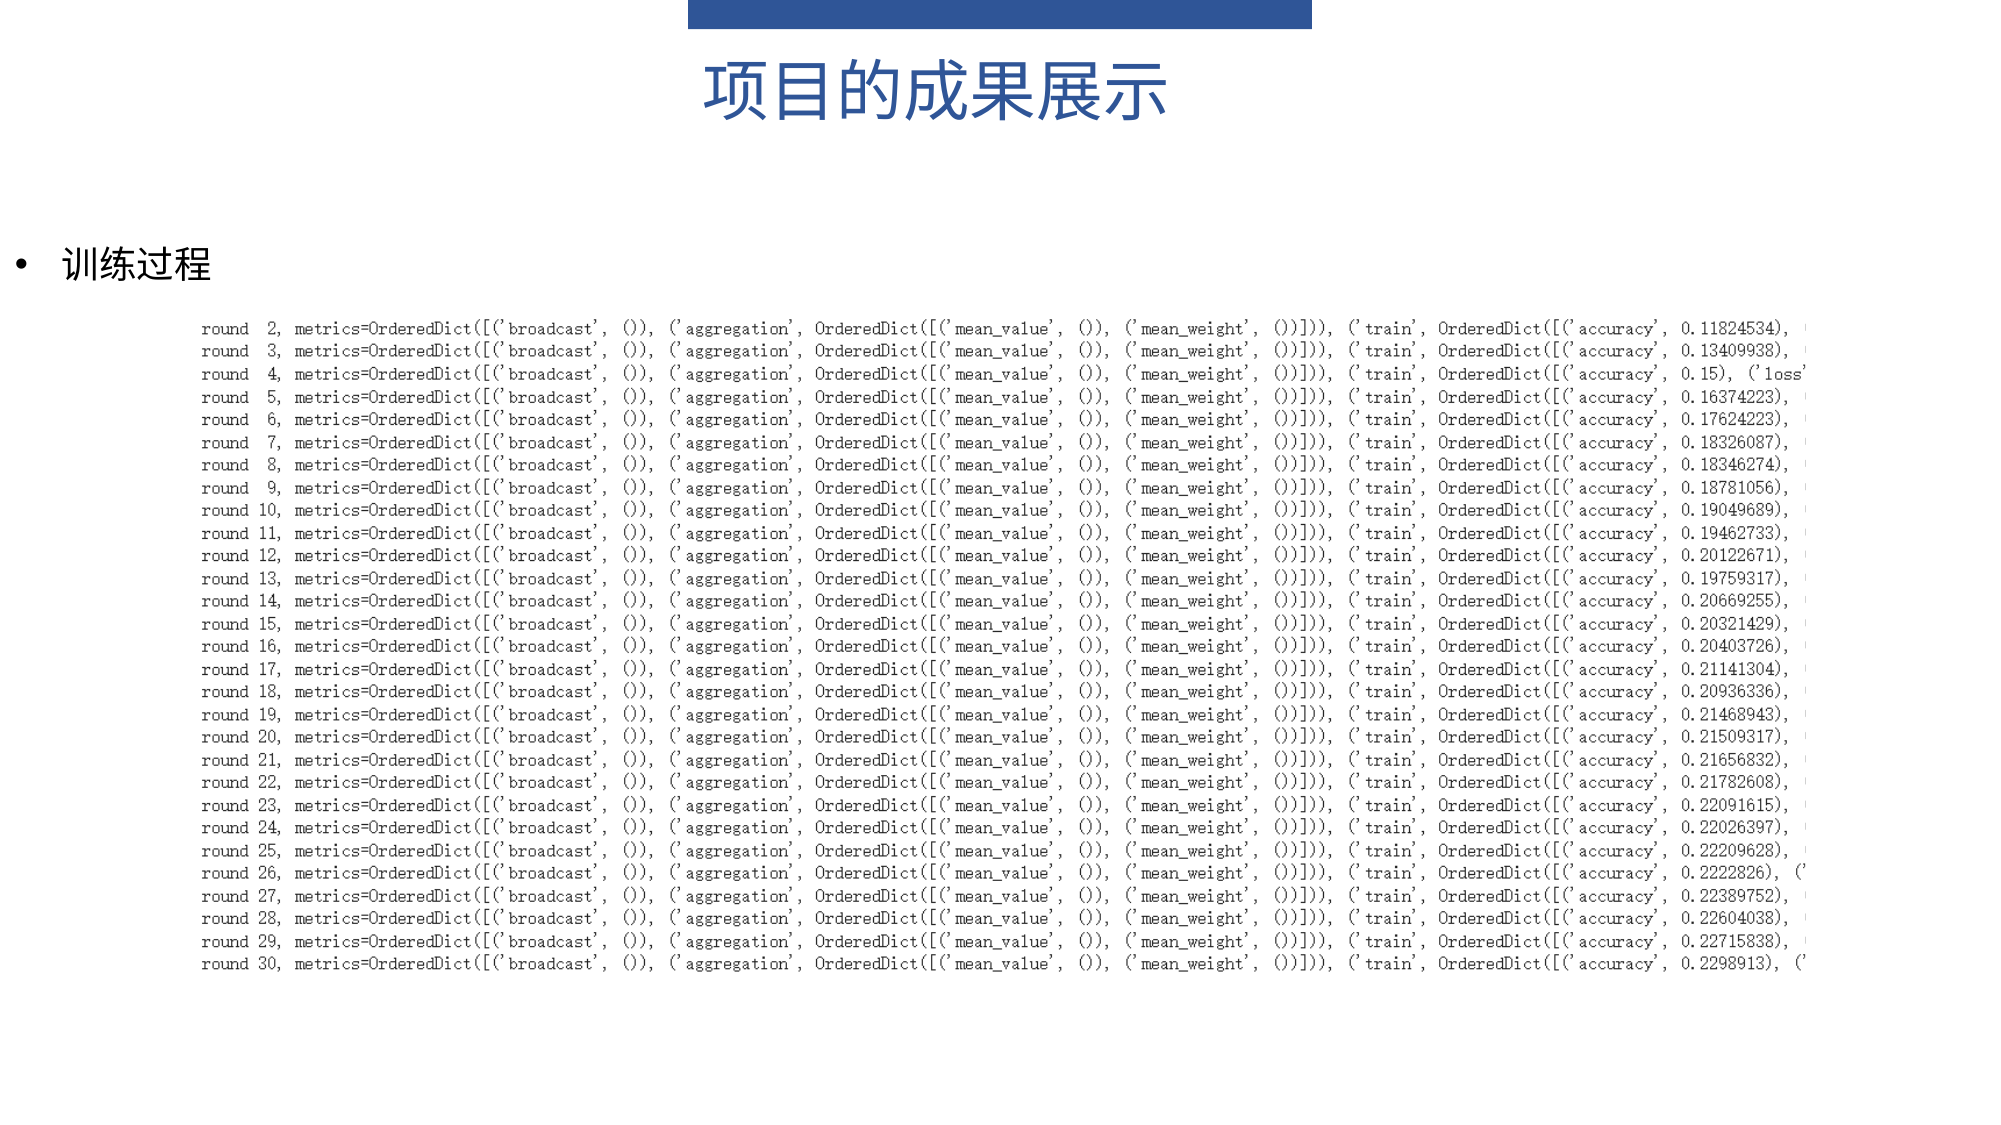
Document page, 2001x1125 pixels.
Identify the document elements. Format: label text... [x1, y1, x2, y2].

text_box 训练过程 [0, 233, 318, 294]
text_box [687, 0, 1313, 30]
text_box 项目的成果展示 [688, 41, 1312, 136]
picture [194, 310, 1806, 981]
